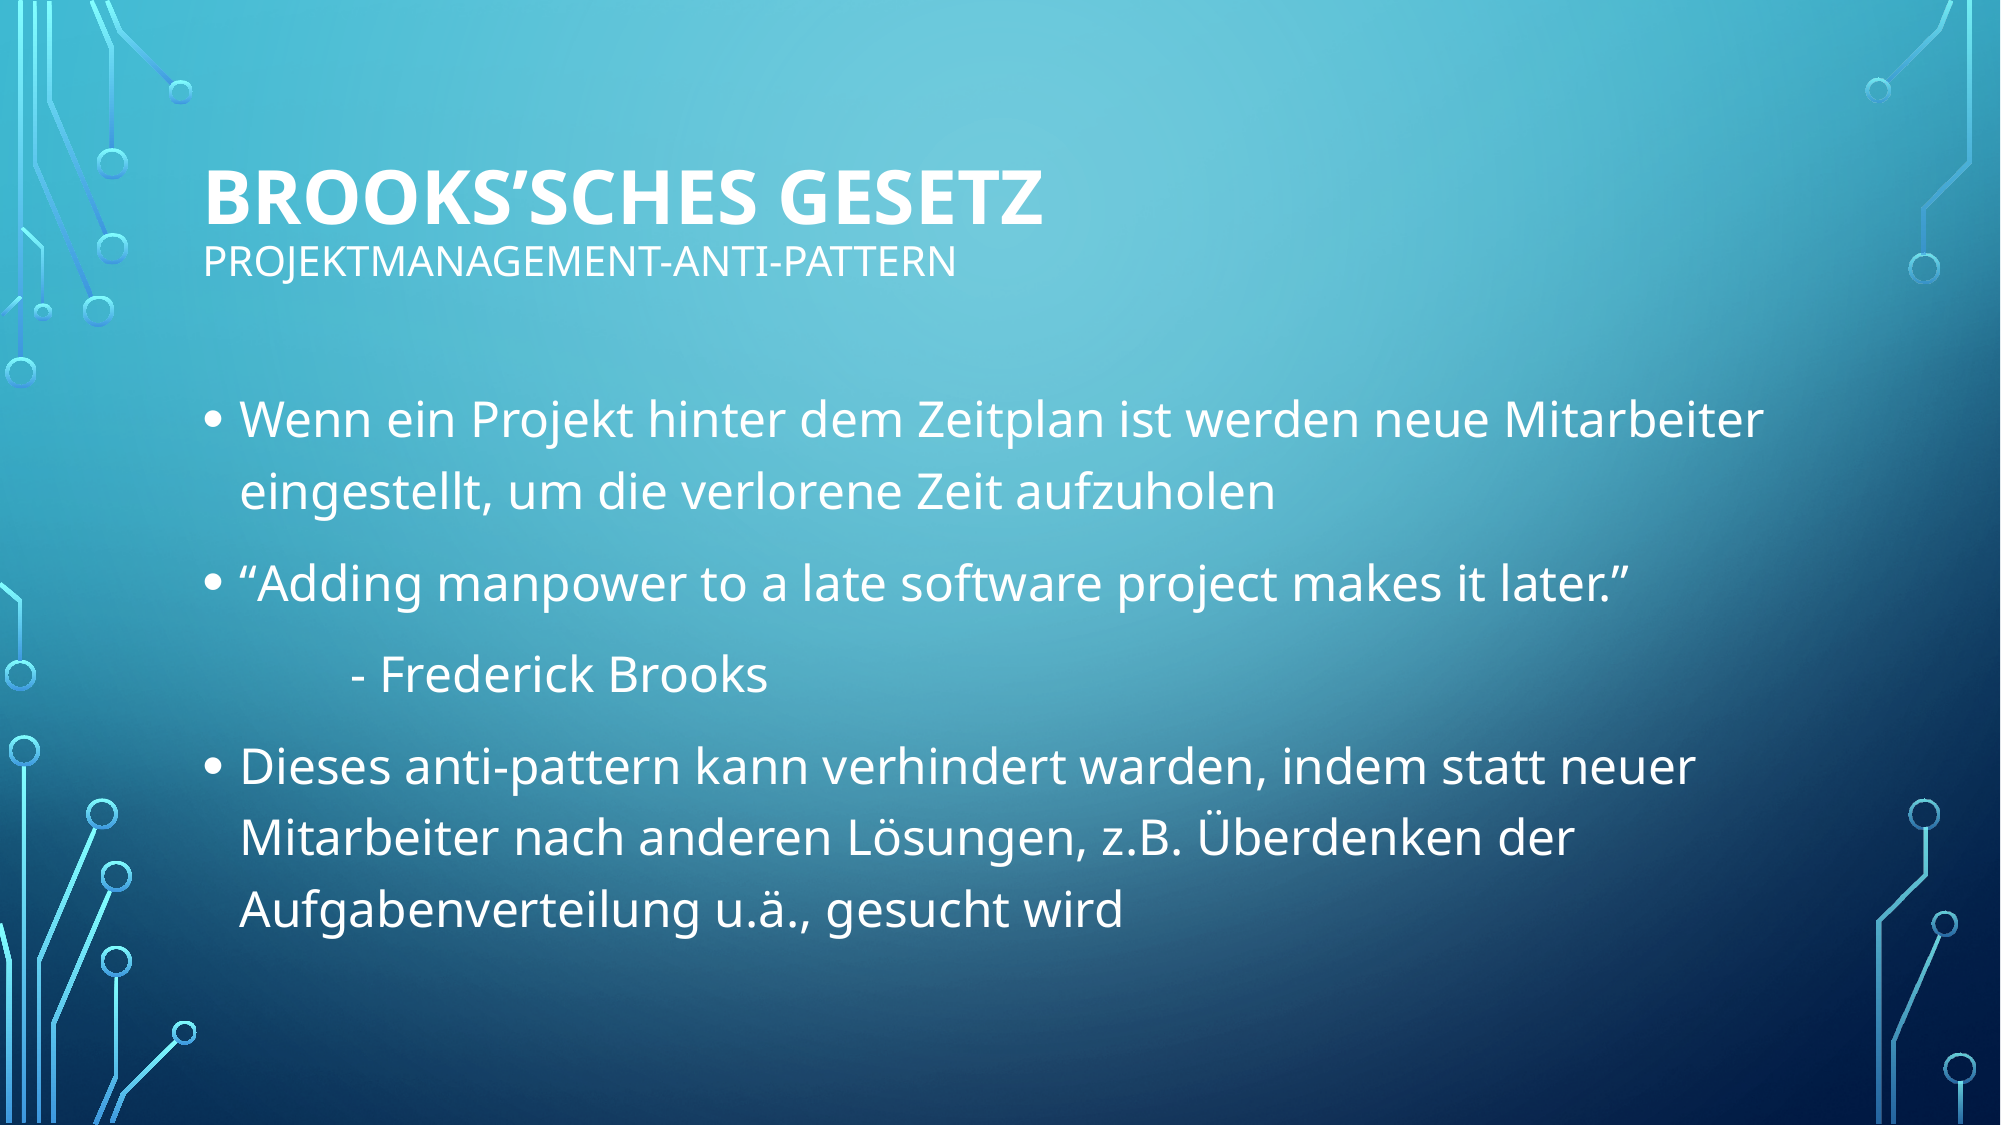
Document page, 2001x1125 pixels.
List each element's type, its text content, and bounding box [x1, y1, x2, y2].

title Brooks’sches Gesetz Projektmanagement-Anti-Pattern [187, 101, 1813, 344]
list Wenn ein Projekt hinter dem Zeitplan ist werden neue Mitarbeiter eingestellt, um die verlorene Zeit aufzuholen “Adding manpower to a late software project makes it later.” - Frederick Brooks Dieses anti-pattern kann verhindert warden, indem statt neuer Mitarbeiter nach anderen Lösungen, z.B. Überdenken der Aufgabenverteilung u.ä., gesucht wird [187, 369, 1813, 950]
